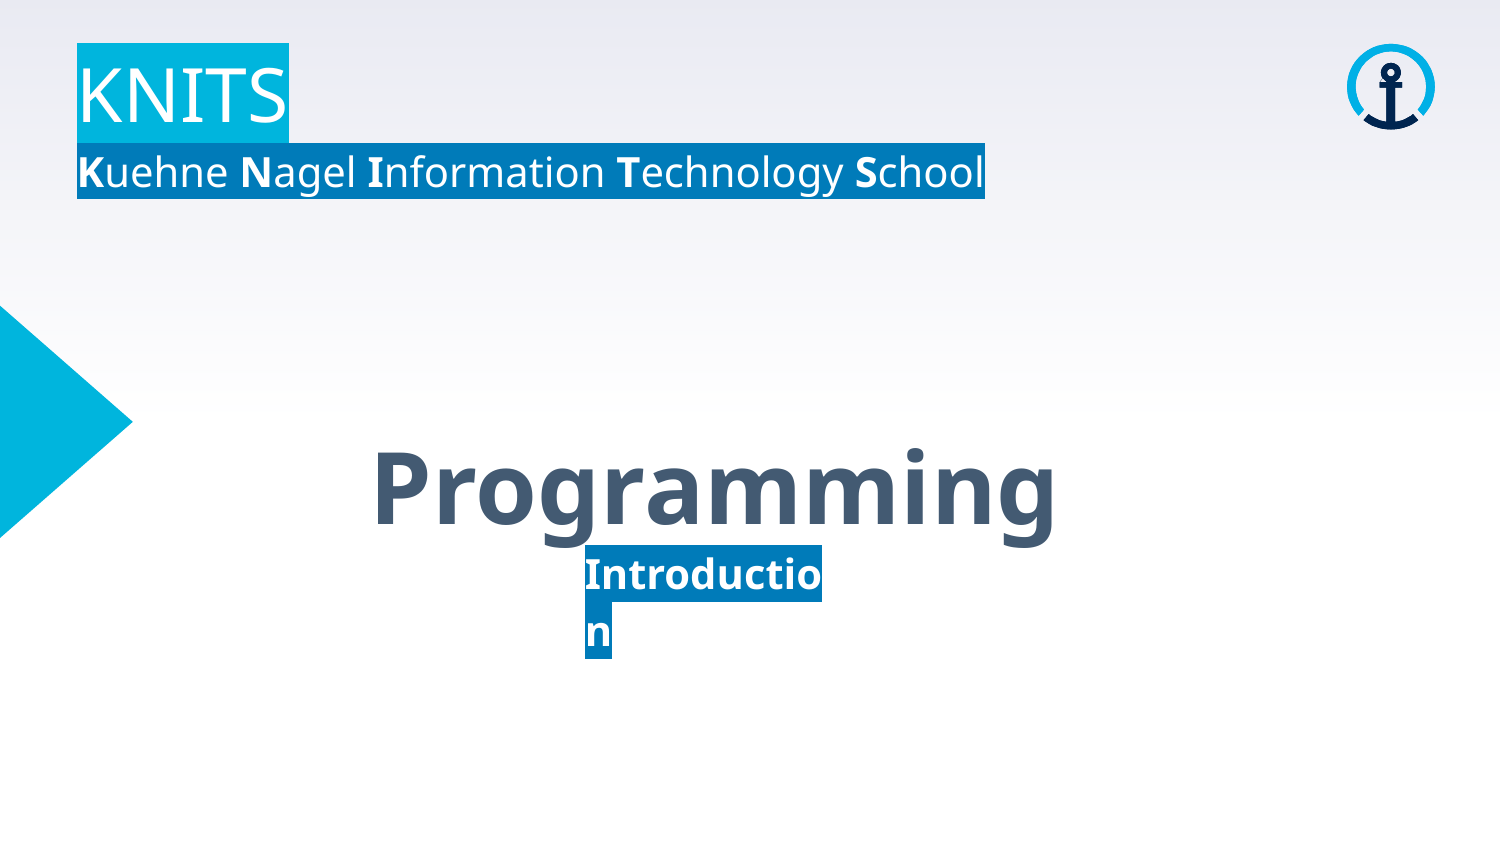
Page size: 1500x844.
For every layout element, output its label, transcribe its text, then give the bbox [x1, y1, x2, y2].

text_box Introduction [584, 540, 846, 596]
picture [1346, 52, 1436, 131]
text_box Programming [278, 374, 1152, 502]
picture [1346, 43, 1384, 83]
text_box KNITS Kuehne Nagel Information Technology School [76, 34, 989, 201]
picture [1398, 43, 1436, 84]
